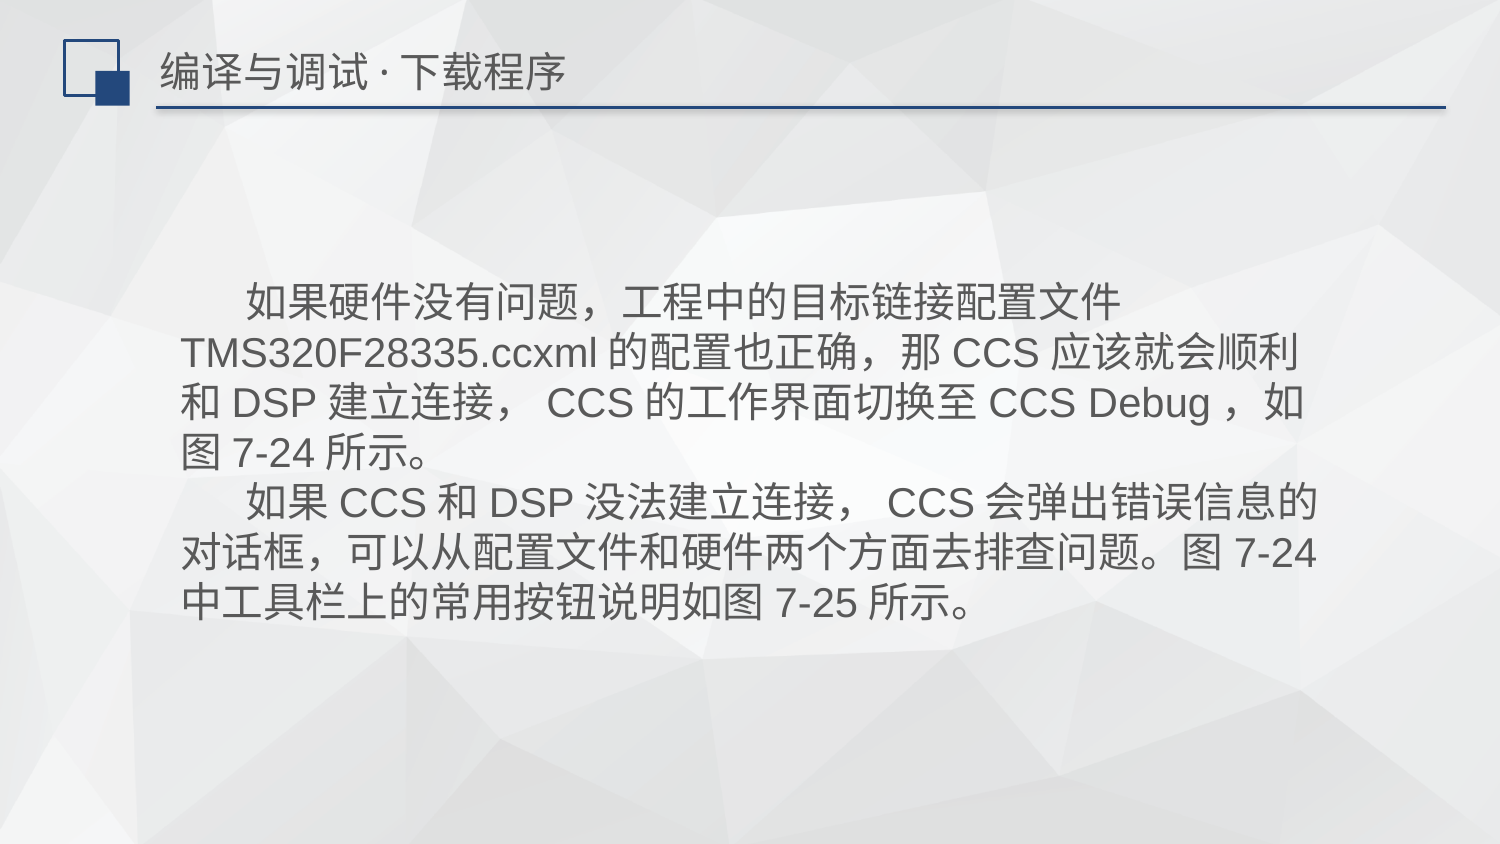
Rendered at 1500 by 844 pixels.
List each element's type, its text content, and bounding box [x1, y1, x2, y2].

title 编译与调试·下载程序 [148, 43, 1117, 99]
picture [0, 0, 1500, 844]
text_box 如果硬件没有问题，工程中的目标链接配置文件TMS320F28335.ccxml的配置也正确，那CCS应该就会顺利和DSP建立连接，CCS的工作界面切换至CCS Debug，如图7-24所示。 如果CCS和DSP没法建立连接，CCS会弹出错误信息的对话框，可以从配置文件和硬件两个方面去排查问题。图7-24中工具栏上的常用按钮说明如图7-25所示。 [165, 268, 1335, 634]
